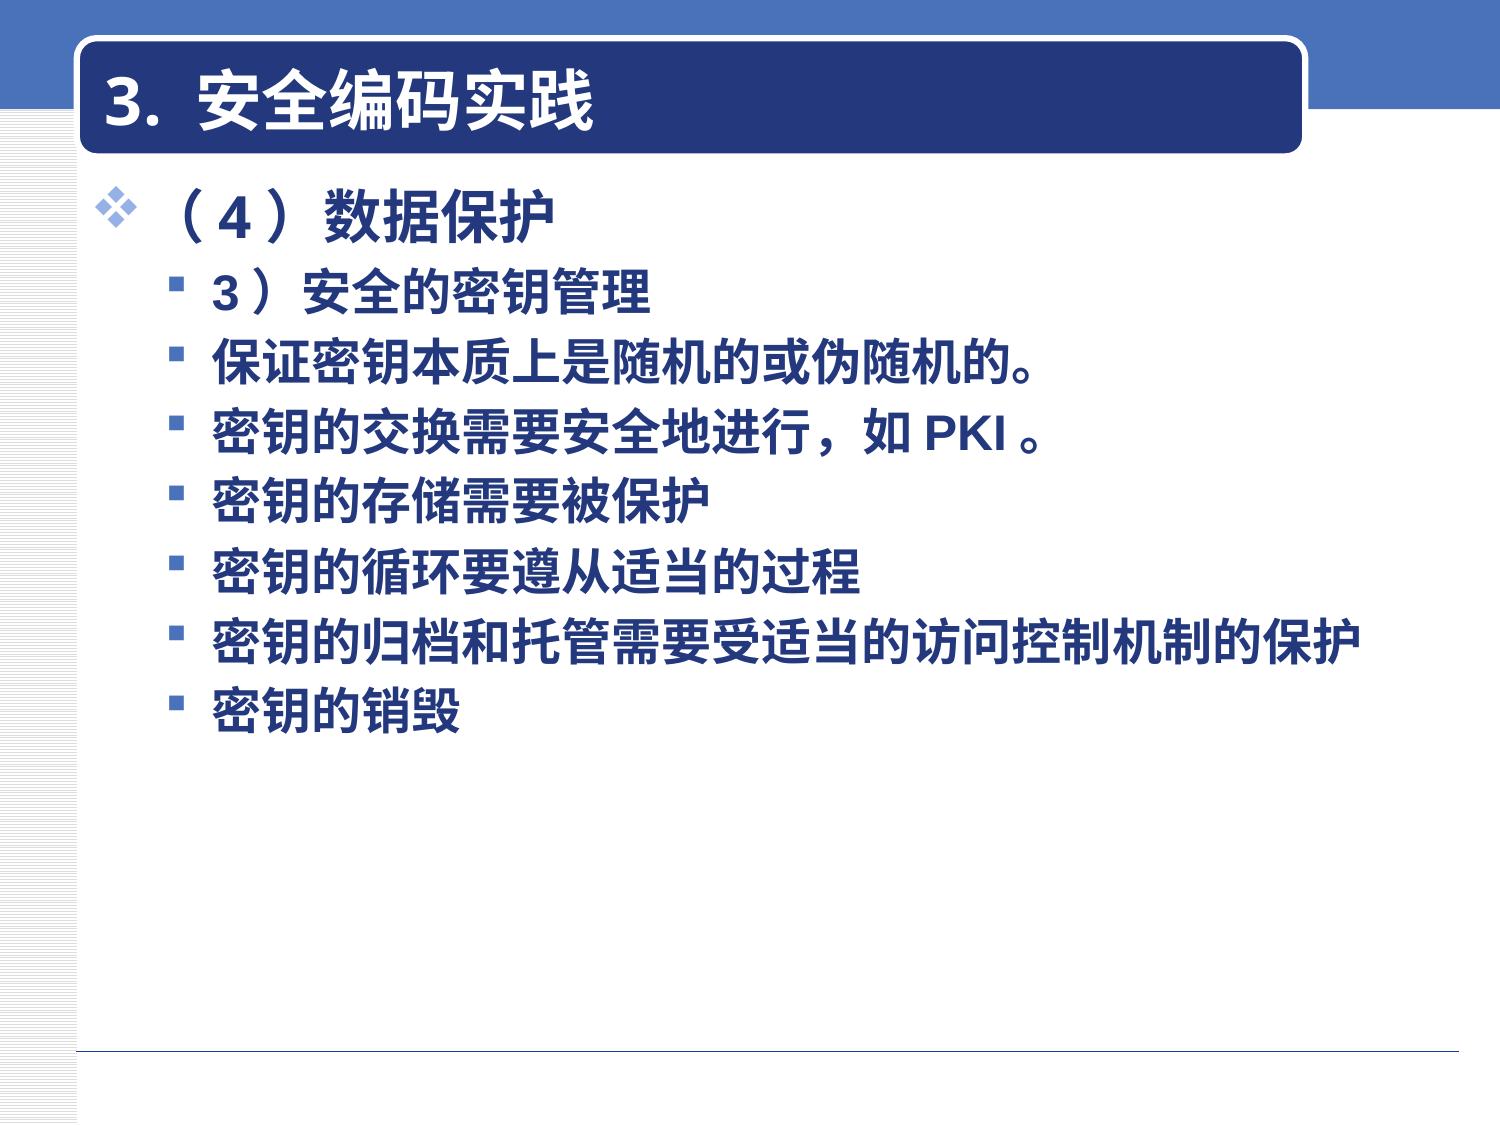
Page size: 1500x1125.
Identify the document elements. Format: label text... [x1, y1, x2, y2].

title 3. 安全编码实践 [89, 52, 1425, 145]
list （4）数据保护 3）安全的密钥管理 保证密钥本质上是随机的或伪随机的。 密钥的交换需要安全地进行，如PKI。 密钥的存储需要被保护 密钥的循环要遵从适当的过程 密钥的归档和托管需要受适当的访问控制机制的保护 密钥的销毁 [75, 172, 1425, 1024]
